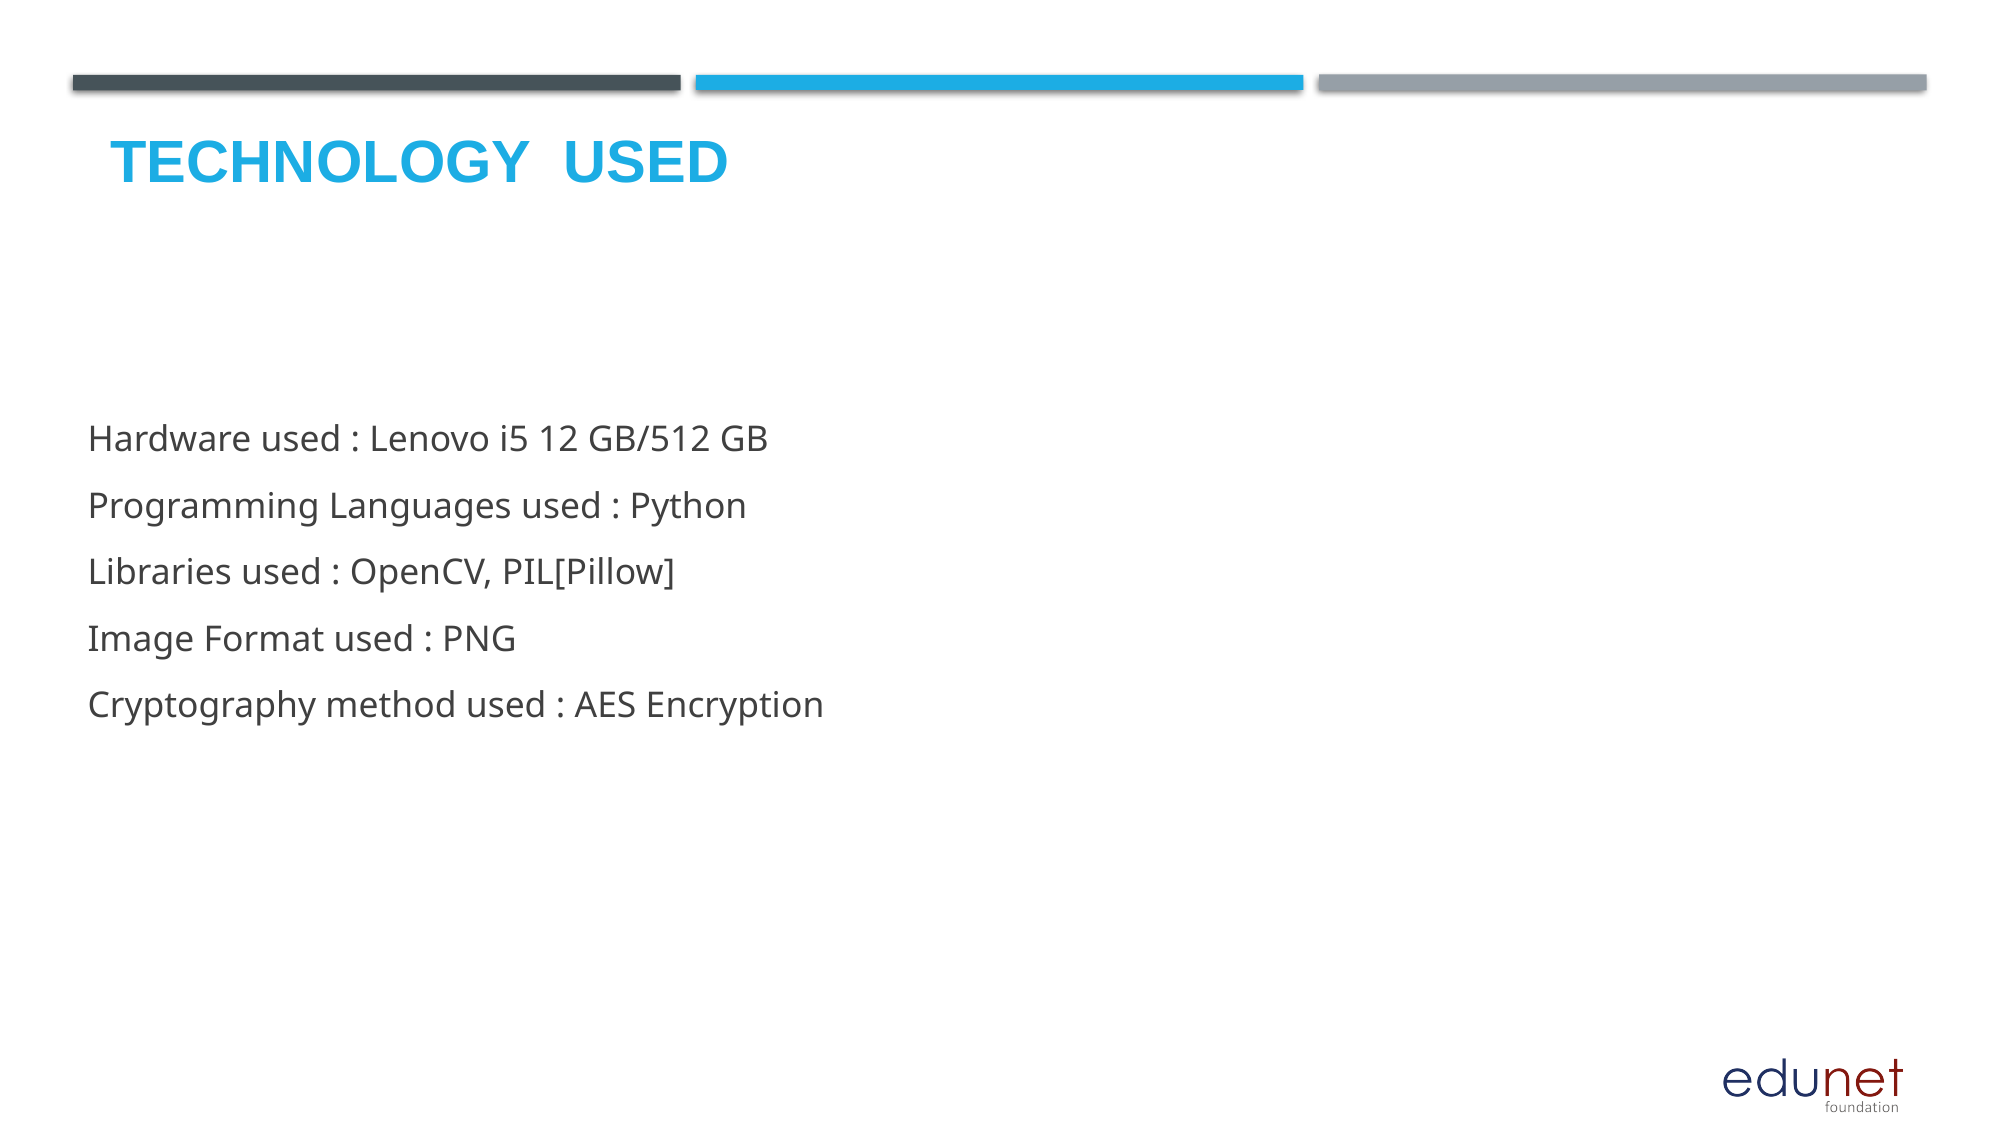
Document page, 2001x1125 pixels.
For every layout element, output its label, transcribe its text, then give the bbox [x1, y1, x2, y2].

picture [1719, 1091, 1905, 1116]
title Technology used [95, 115, 1905, 178]
list Hardware used : Lenovo i5 12 GB/512 GB Programming Languages used : Python Libraries used : OpenCV, PIL[Pillow] Image Format used : PNG Cryptography method used : AES Encryption [72, 178, 1978, 1091]
